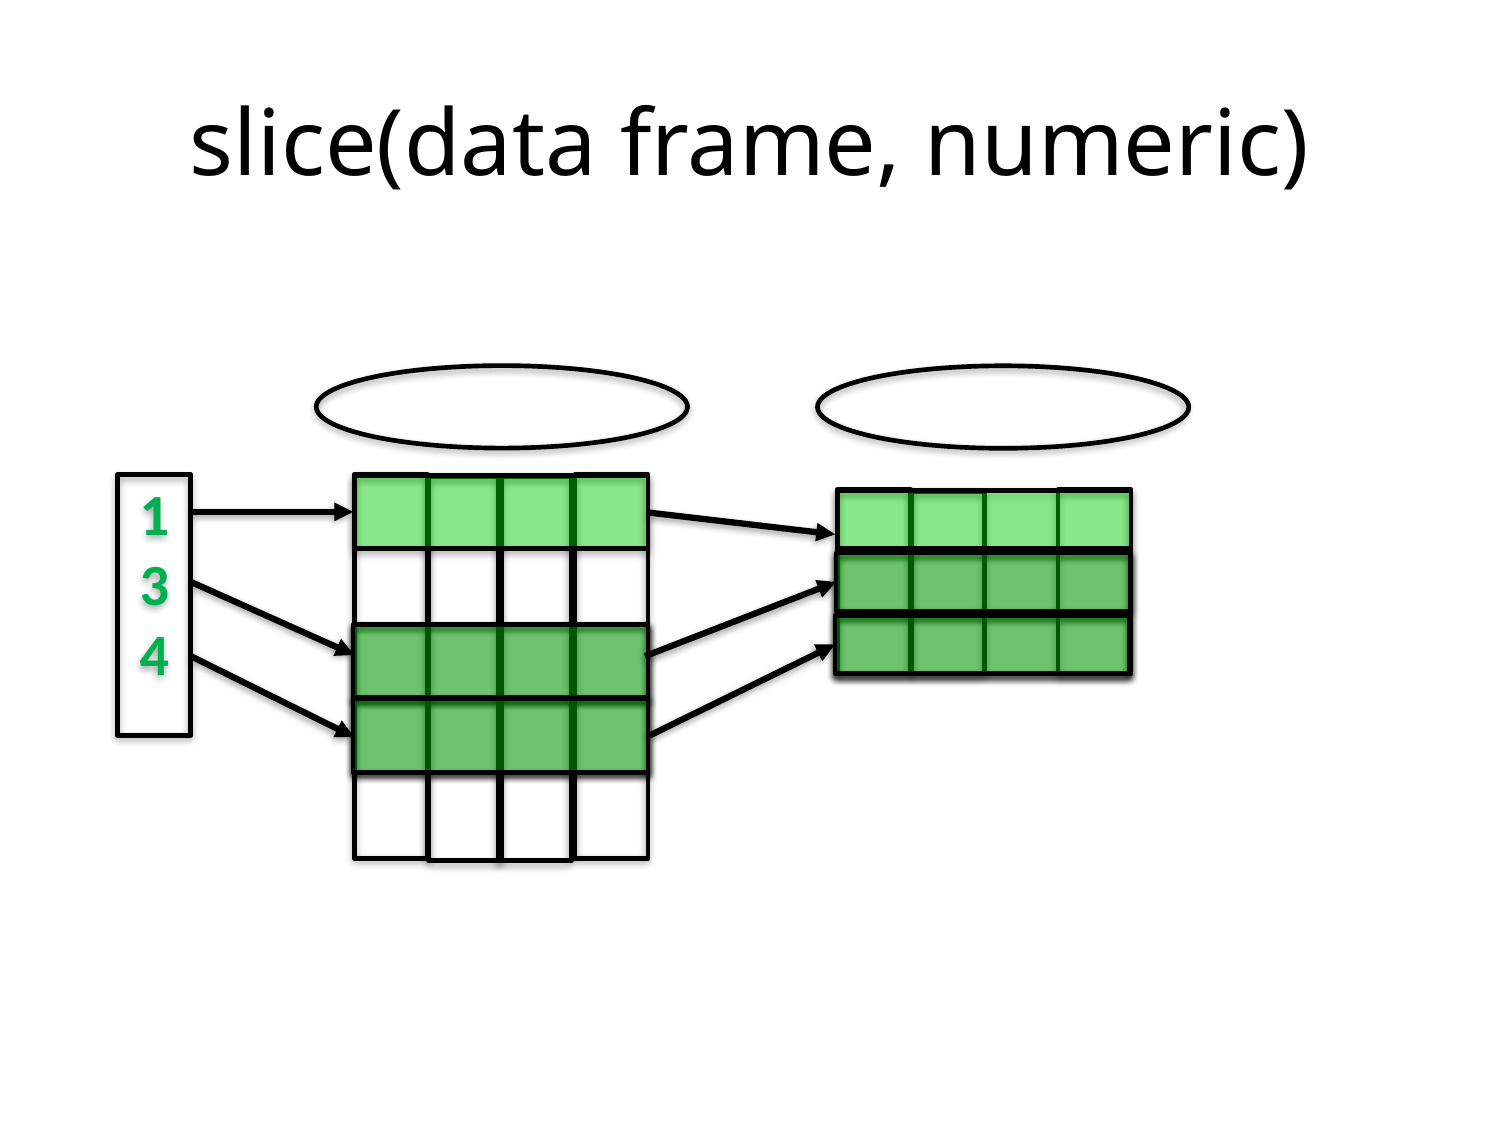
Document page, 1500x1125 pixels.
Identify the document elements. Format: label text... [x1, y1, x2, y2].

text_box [644, 581, 837, 648]
text_box [431, 781, 502, 861]
text_box [840, 615, 1130, 674]
text_box [507, 557, 569, 622]
text_box [315, 364, 689, 449]
text_box [352, 698, 649, 773]
text_box [354, 781, 428, 859]
text_box [354, 556, 428, 622]
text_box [649, 644, 836, 736]
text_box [190, 655, 355, 738]
text_box [574, 556, 649, 622]
text_box [354, 475, 649, 549]
text_box [359, 624, 644, 697]
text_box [190, 581, 355, 655]
text_box [432, 557, 502, 622]
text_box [647, 512, 836, 535]
text_box 1 3 4 [117, 474, 192, 736]
text_box [816, 365, 1190, 450]
text_box [507, 781, 570, 861]
text_box [837, 490, 1132, 549]
text_box [574, 780, 649, 859]
text_box [835, 552, 1132, 612]
title slice(data frame, numeric) [75, 45, 1425, 233]
